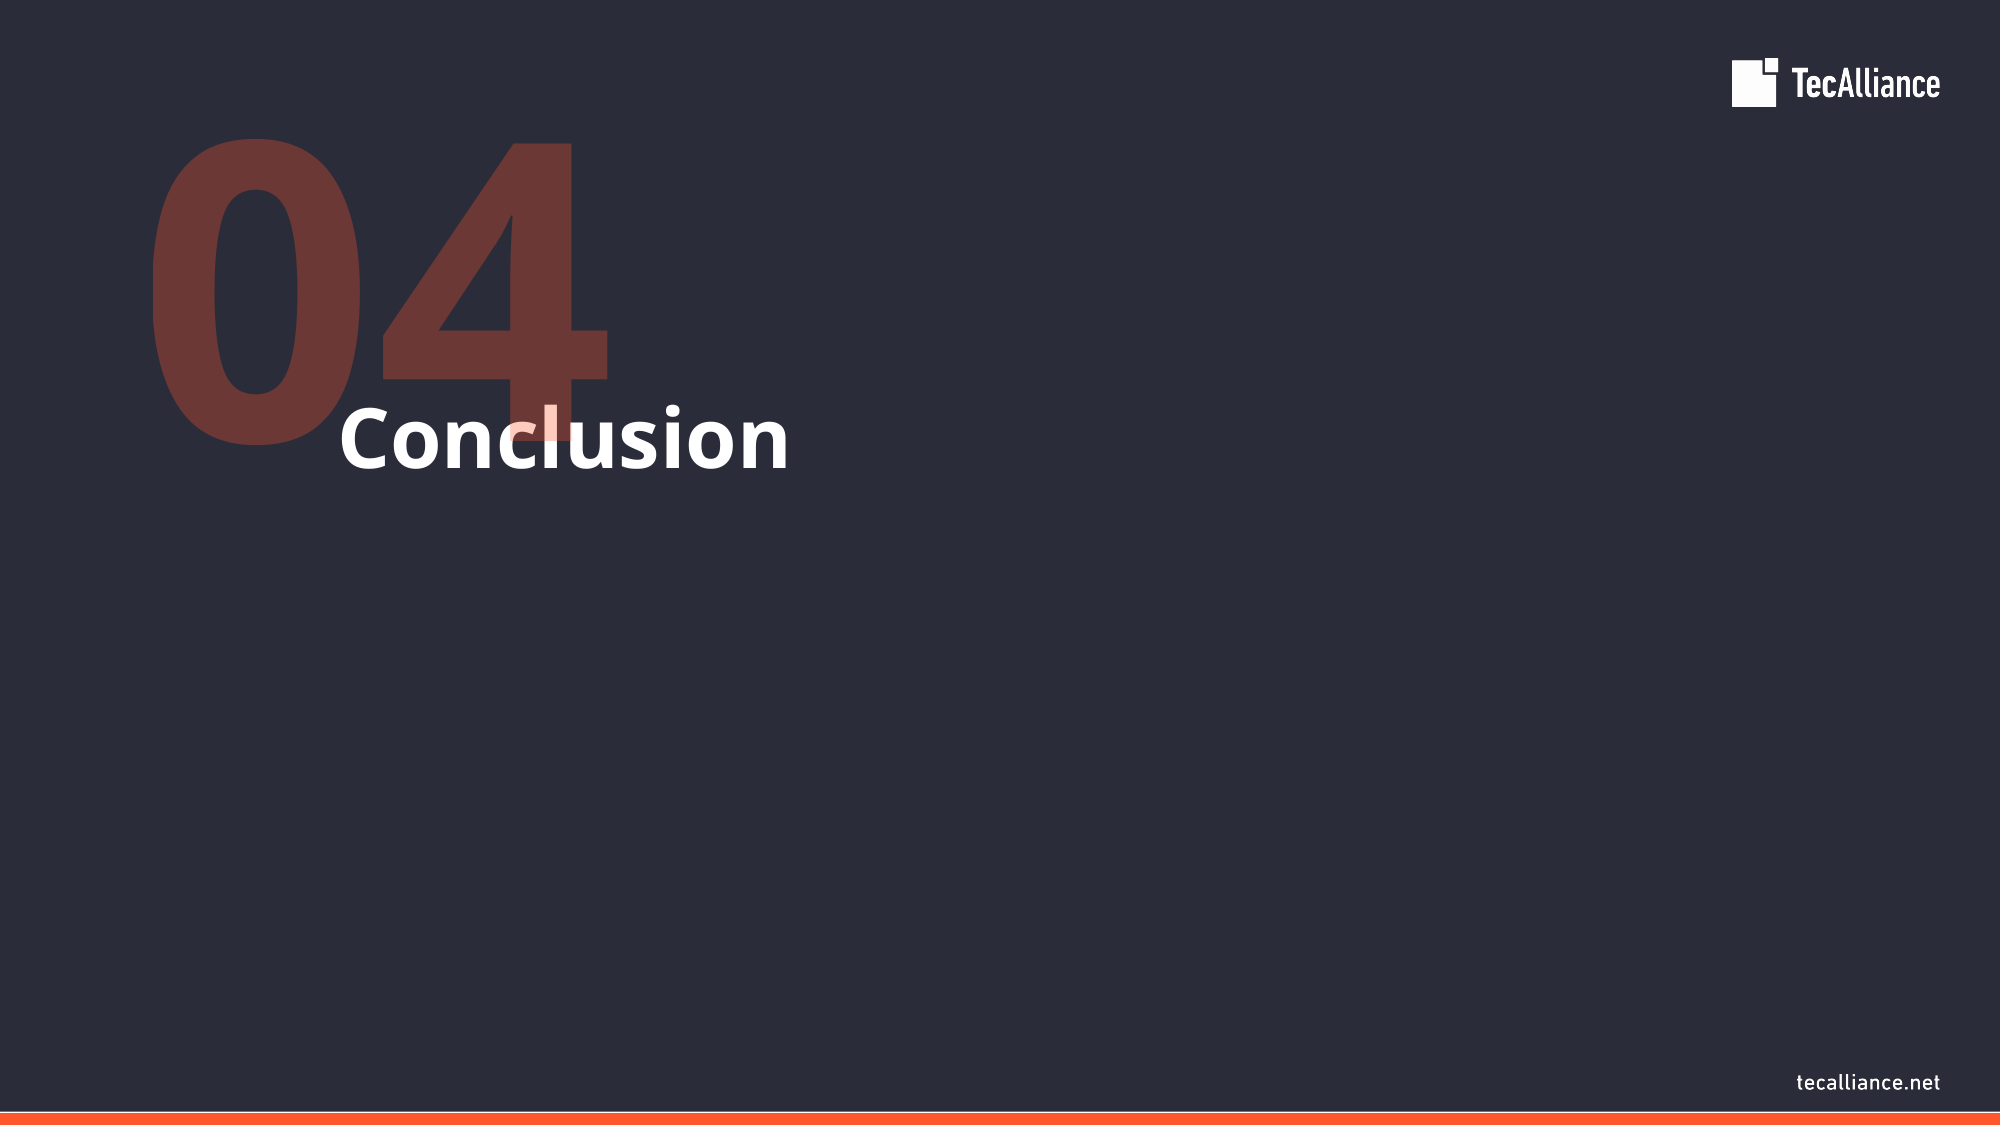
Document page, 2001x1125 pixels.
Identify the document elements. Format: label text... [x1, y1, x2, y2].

picture [1797, 1074, 1940, 1090]
list 04 [123, 74, 675, 560]
picture [1732, 58, 1940, 107]
title Conclusion [322, 388, 1000, 709]
